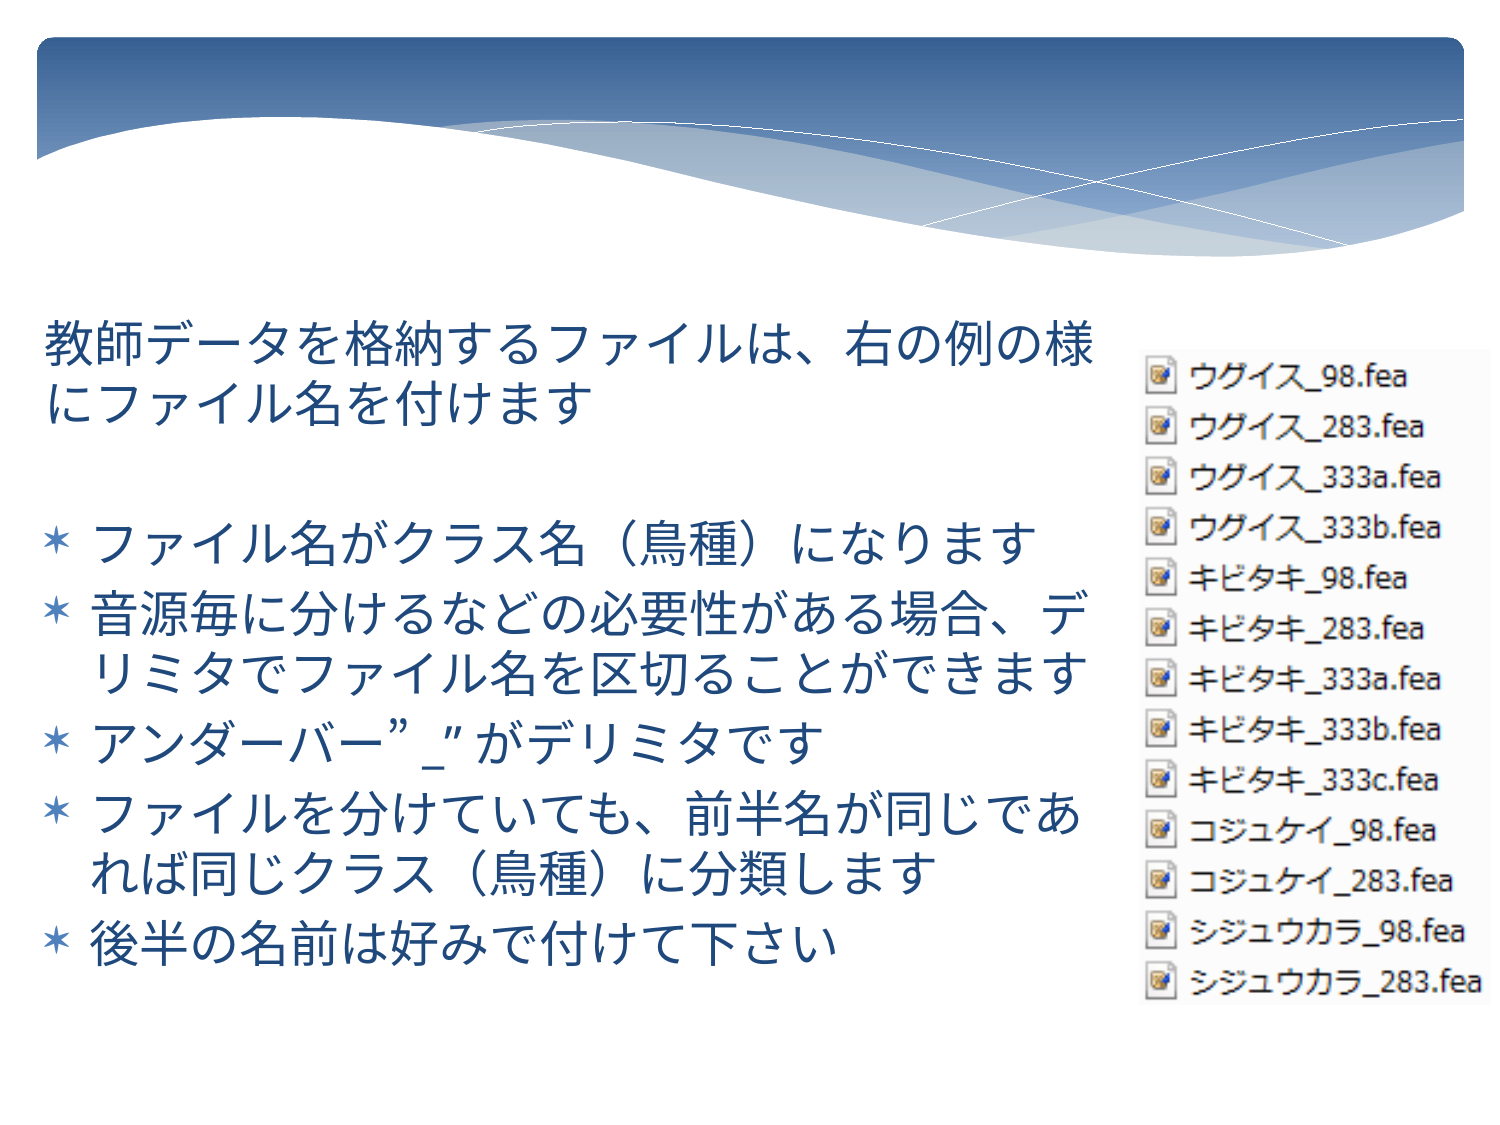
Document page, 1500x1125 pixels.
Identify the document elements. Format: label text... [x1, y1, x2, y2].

text_box 教師データを格納するファイルは、右の例の様にファイル名を付けます ファイル名がクラス名（鳥種）になります 音源毎に分けるなどの必要性がある場合、デリミタでファイル名を区切ることができます アンダーバー”_”がデリミタです ファイルを分けていても、前半名が同じであれば同じクラス（鳥種）に分類します 後半の名前は好みで付けて下さい [29, 304, 1117, 1049]
picture [1139, 348, 1491, 1005]
